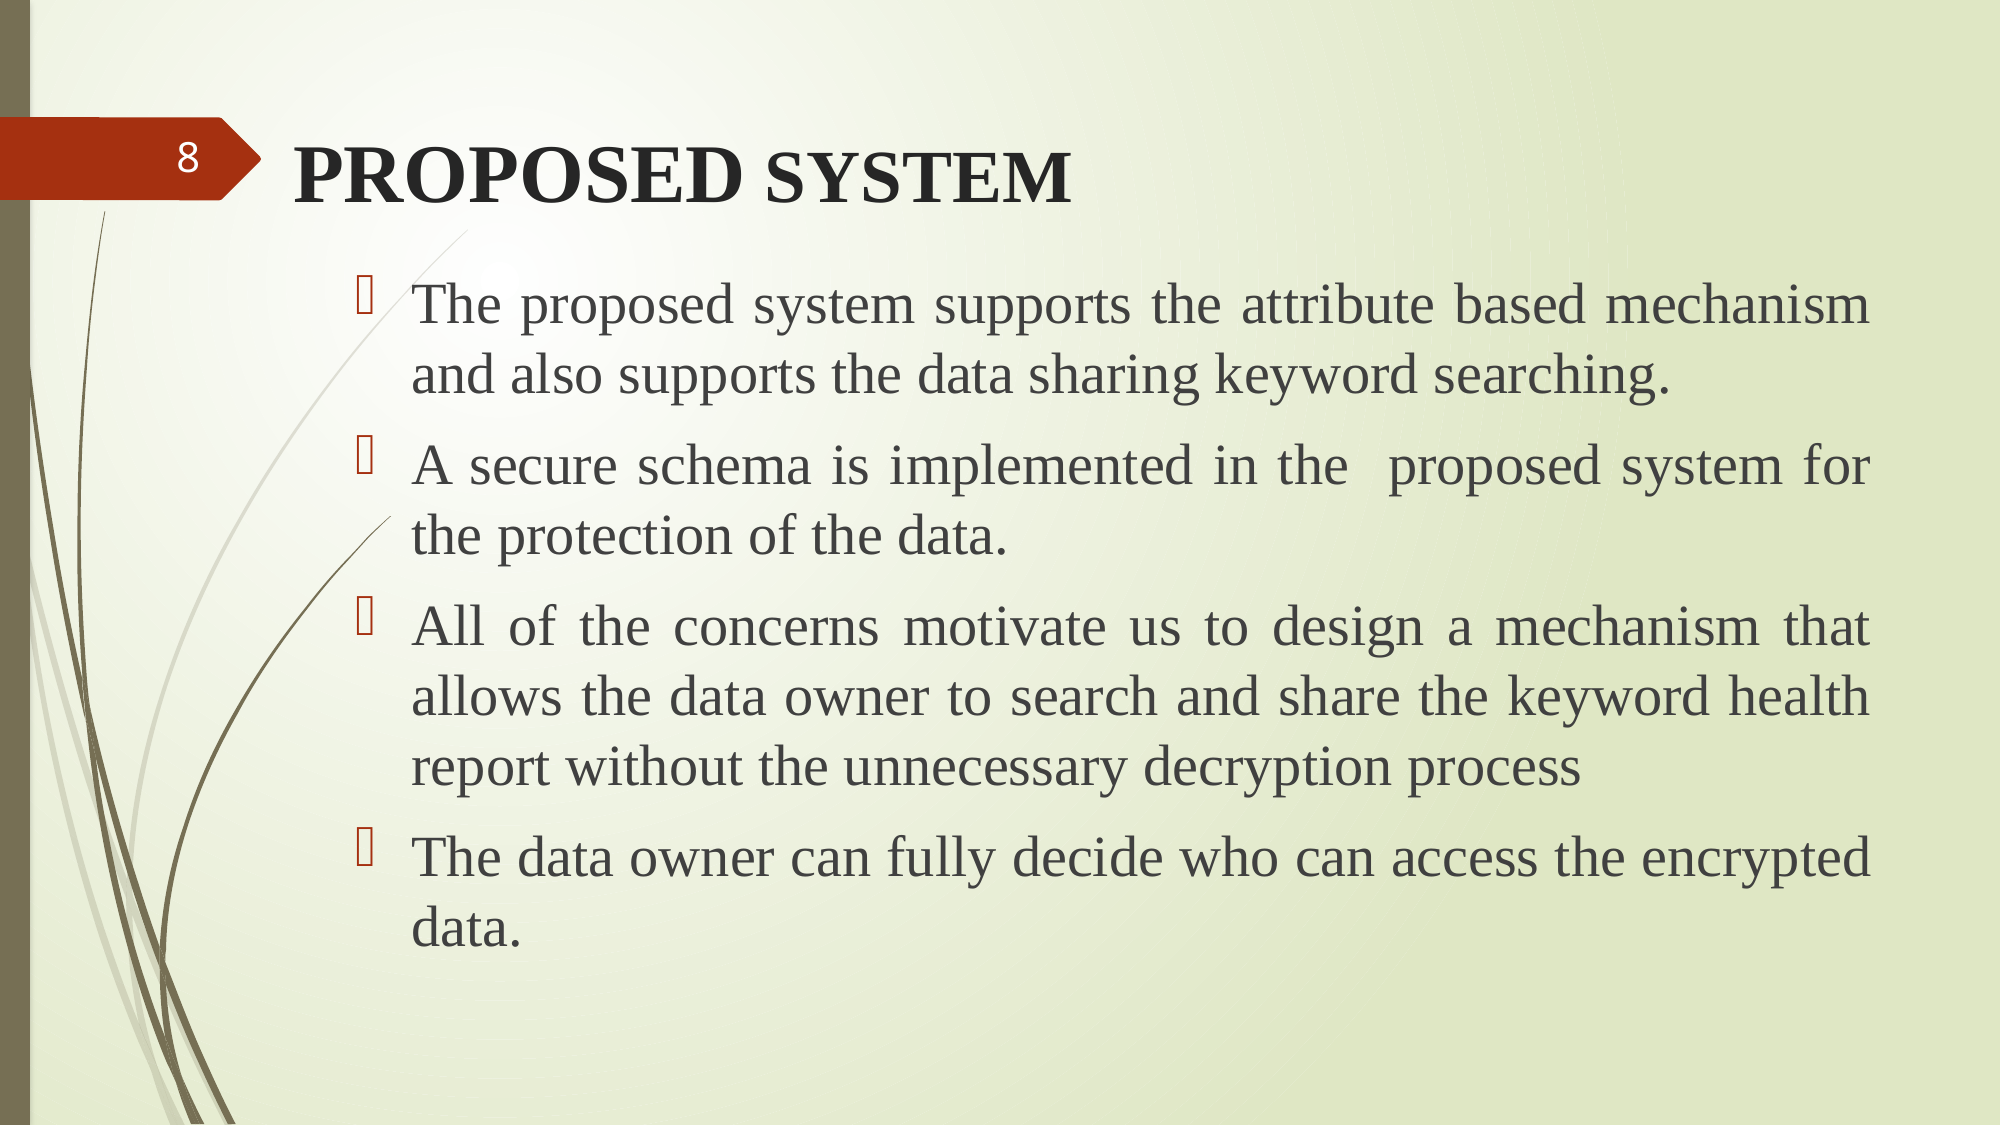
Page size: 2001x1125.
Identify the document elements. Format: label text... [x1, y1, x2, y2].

title PROPOSED SYSTEM [278, 111, 1902, 322]
slide_number 8 [87, 129, 216, 190]
list The proposed system supports the attribute based mechanism and also supports the data sharing keyword searching. A secure schema is implemented in the proposed system for the protection of the data. All of the concerns motivate us to design a mechanism that allows the data owner to search and share the keyword health report without the unnecessary decryption process The data owner can fully decide who can access the encrypted data. [340, 257, 1888, 1125]
